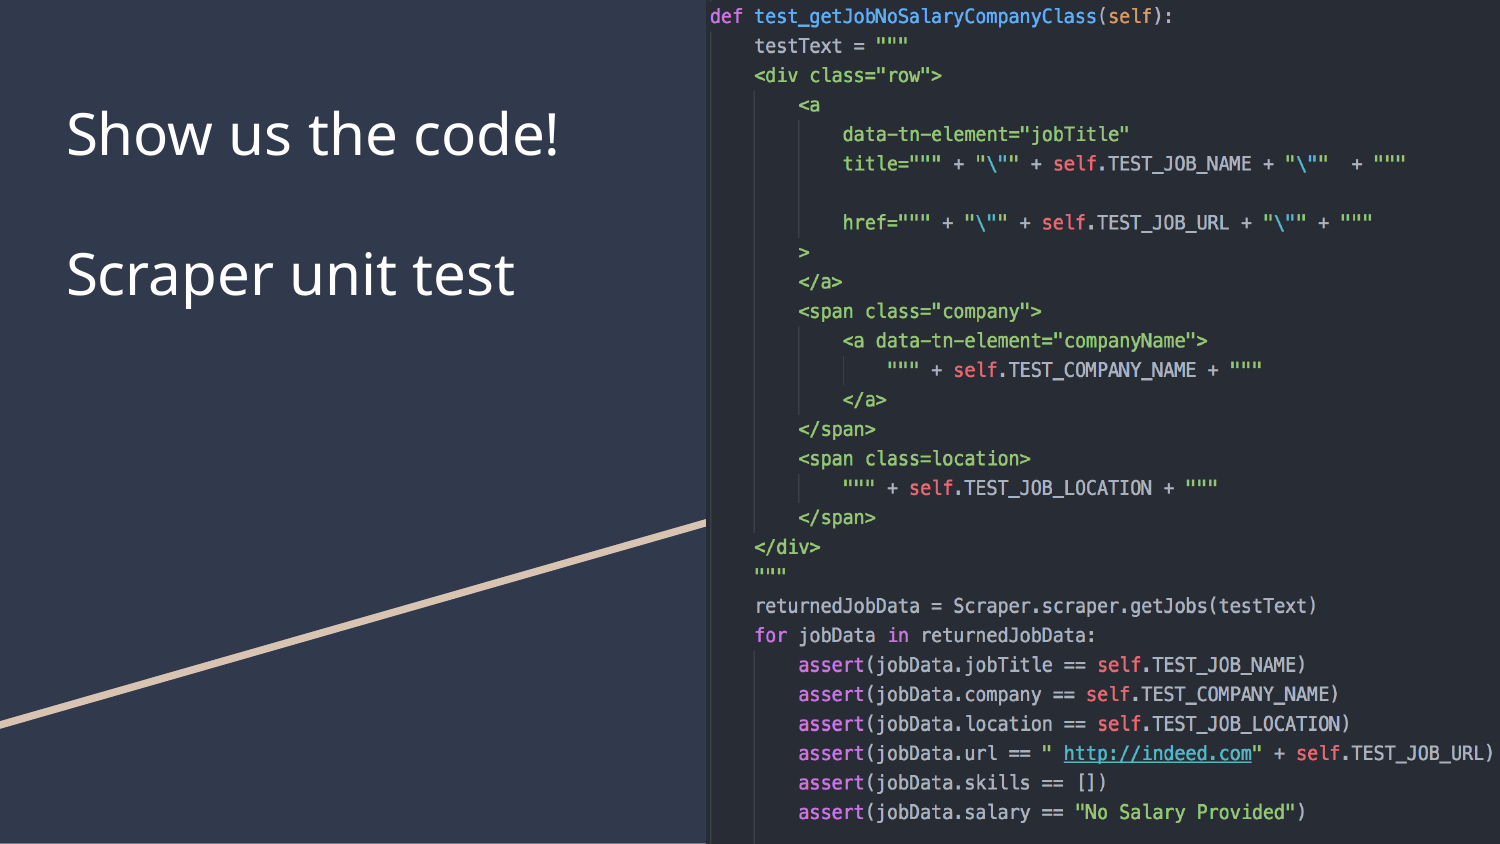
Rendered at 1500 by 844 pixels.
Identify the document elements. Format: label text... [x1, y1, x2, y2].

title Show us the code! Scraper unit test [51, 82, 660, 494]
picture [706, 0, 1500, 844]
